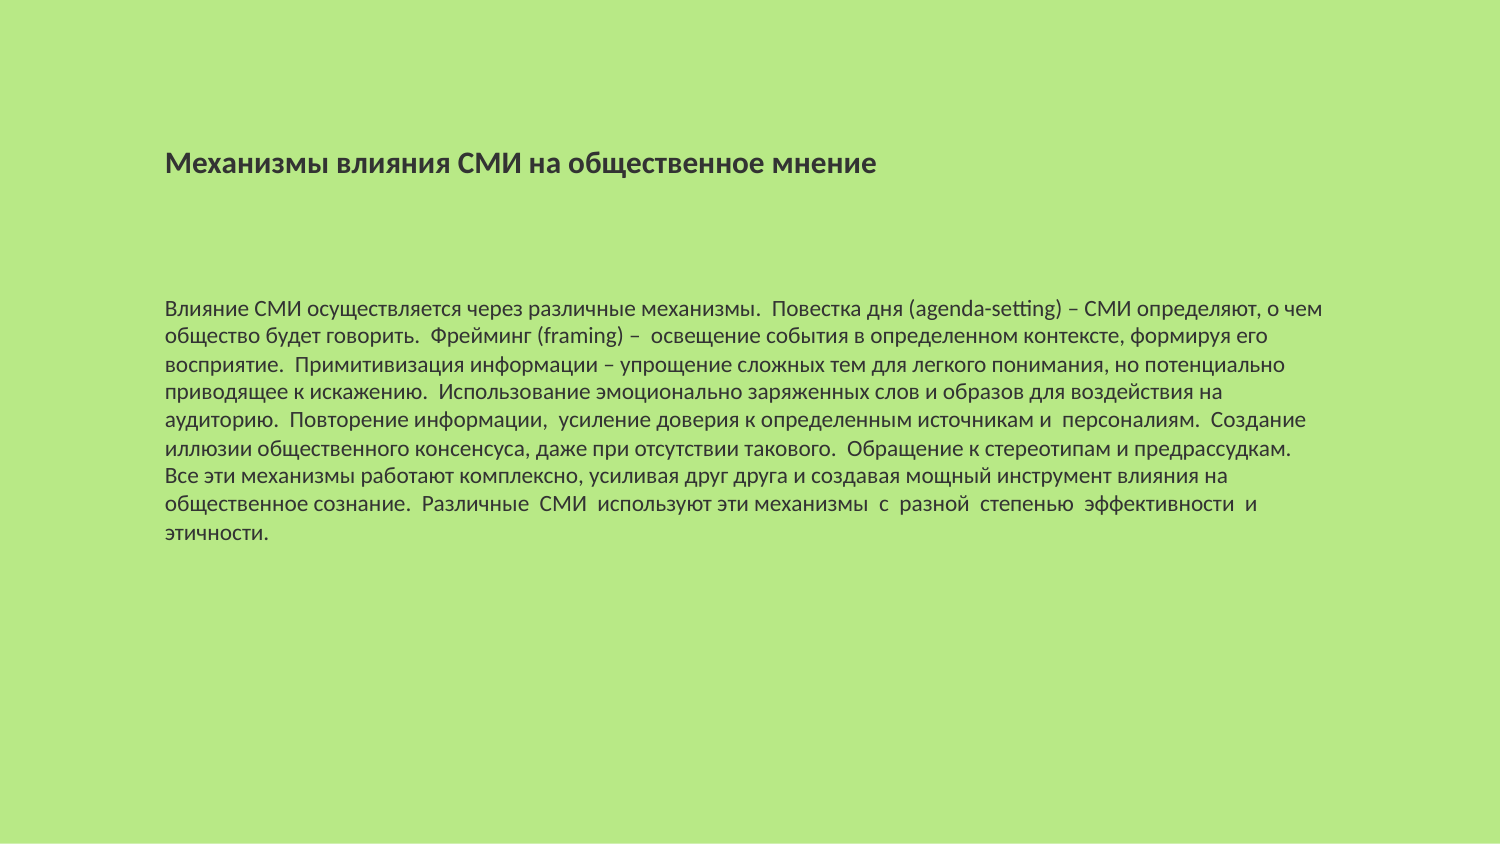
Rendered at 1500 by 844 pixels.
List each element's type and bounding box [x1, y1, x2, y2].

text_box [0, 0, 1500, 844]
